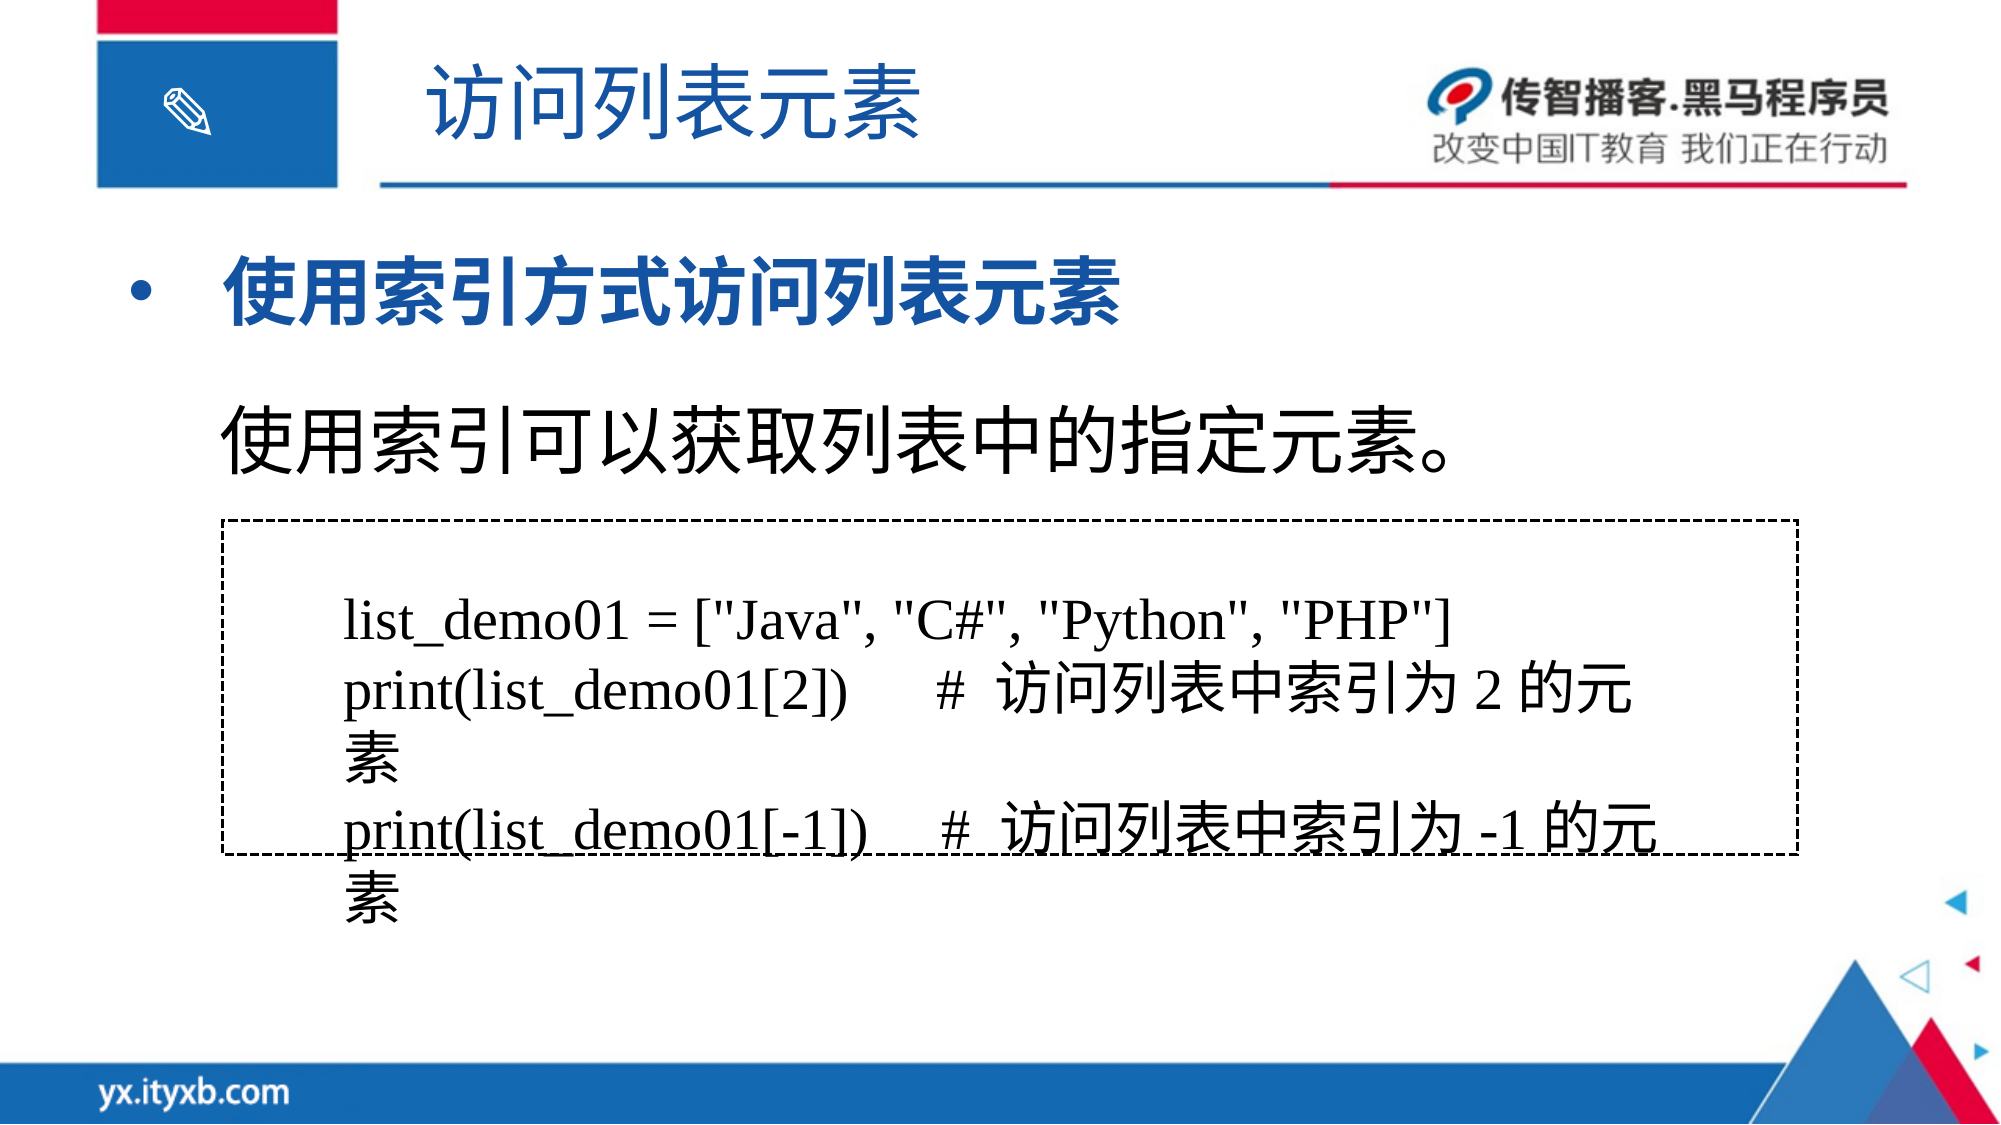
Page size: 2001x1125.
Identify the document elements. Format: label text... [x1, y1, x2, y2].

text_box 访问列表元素 [409, 43, 1292, 158]
text_box 使用索引方式访问列表元素 [113, 237, 1313, 342]
picture [0, 0, 2000, 1124]
text_box list_demo01 = ["Java", "C#", "Python", "PHP"] print(list_demo01[2]) # 访问列表中索引为2的元素 print(list_demo01[-1]) # 访问列表中索引为-1的元素 [328, 574, 1692, 939]
text_box [222, 520, 1798, 855]
text_box 使用索引可以获取列表中的指定元素。 [204, 367, 1855, 491]
